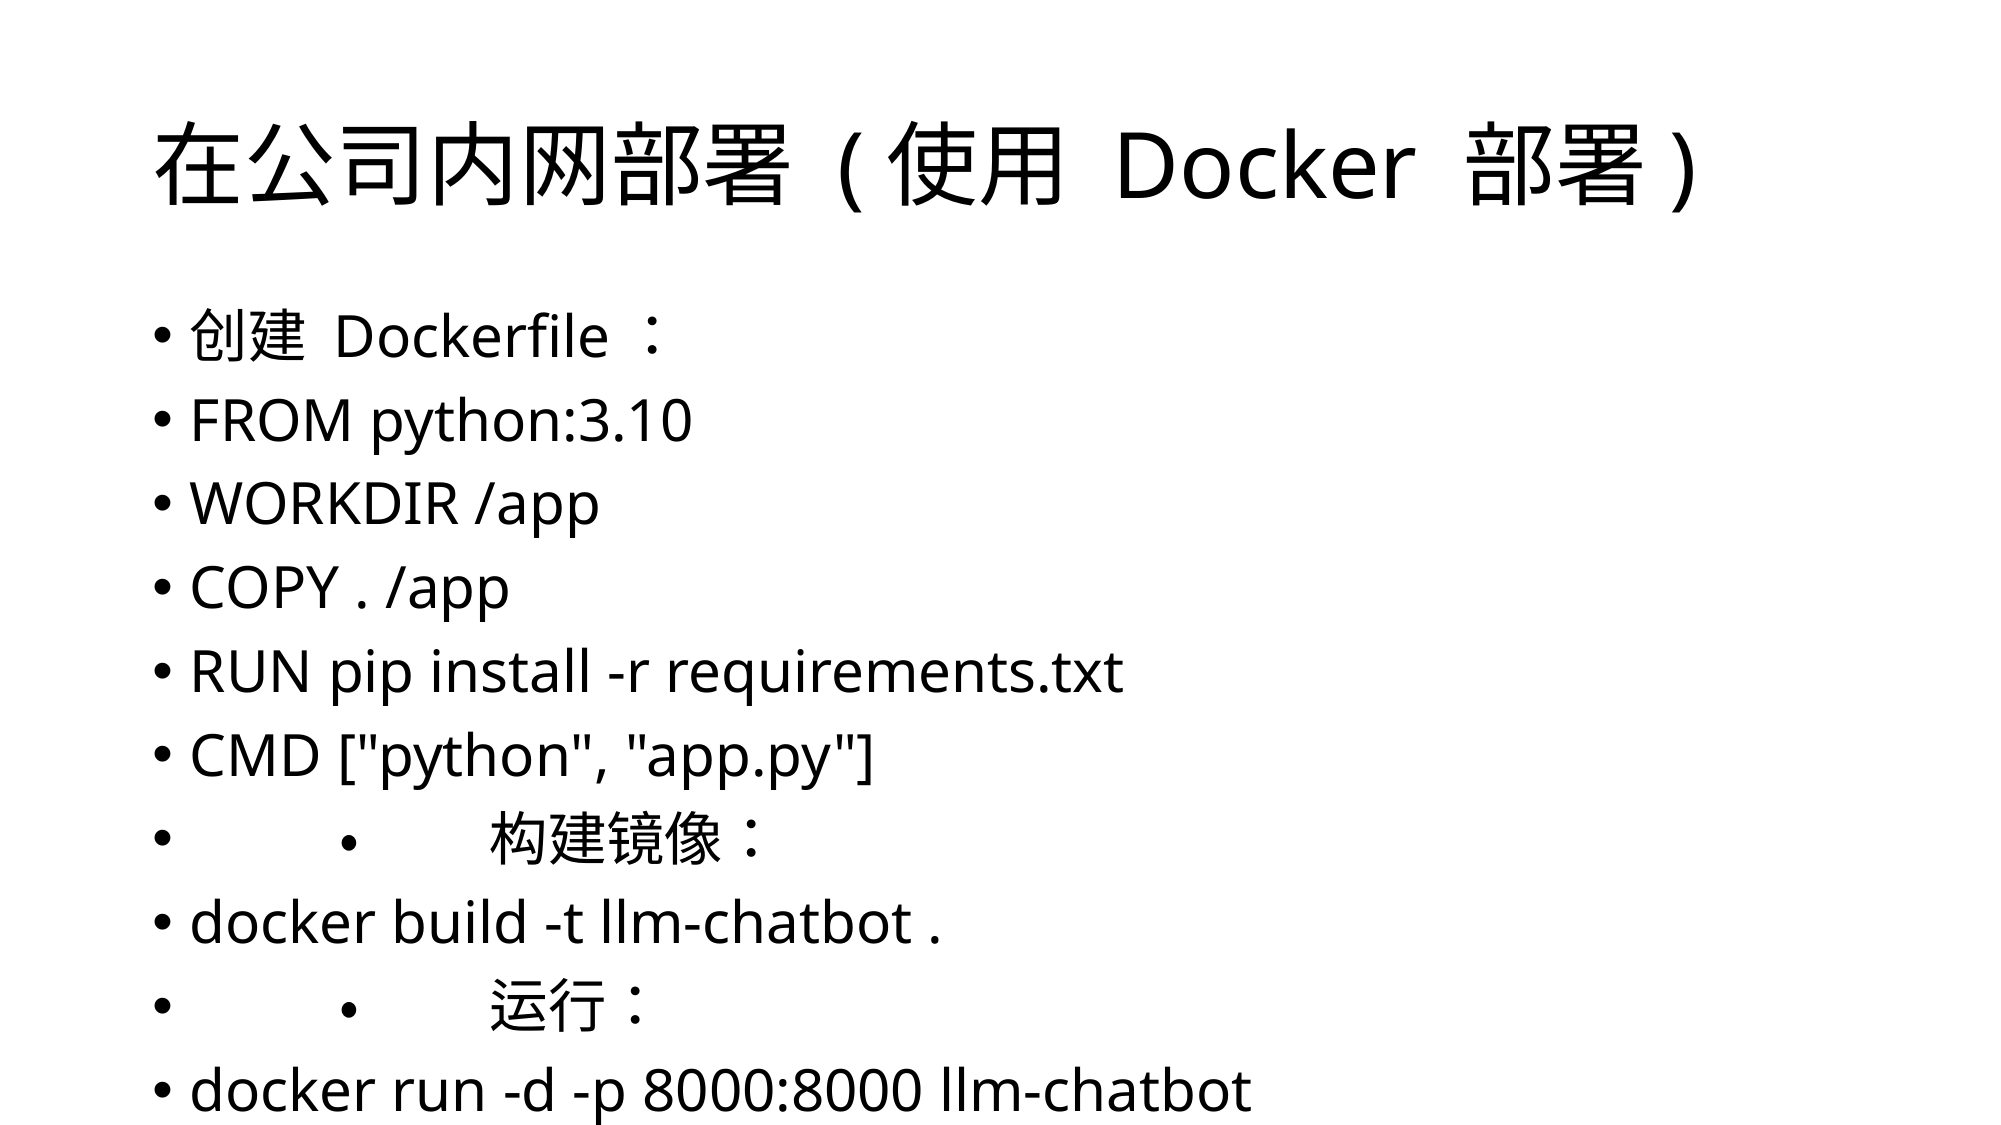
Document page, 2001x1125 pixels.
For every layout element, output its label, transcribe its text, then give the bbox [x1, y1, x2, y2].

list 创建 Dockerfile： FROM python:3.10 WORKDIR /app COPY . /app RUN pip install -r requirements.txt CMD ["python", "app.py"] • 构建镜像： docker build -t llm-chatbot . • 运行： docker run -d -p 8000:8000 llm-chatbot • 内部访问 • 让公司 IT 部门开放 http://your-server-ip:8000 • 或者用 Nginx 反向代理，提供安全访问 这样，你就可以在公司本地部署一个 LLM 对话助手，并通过 API 让其他应用集成它。 [137, 299, 1863, 1014]
title 在公司内网部署 (使用 Docker 部署) [137, 59, 1863, 278]
